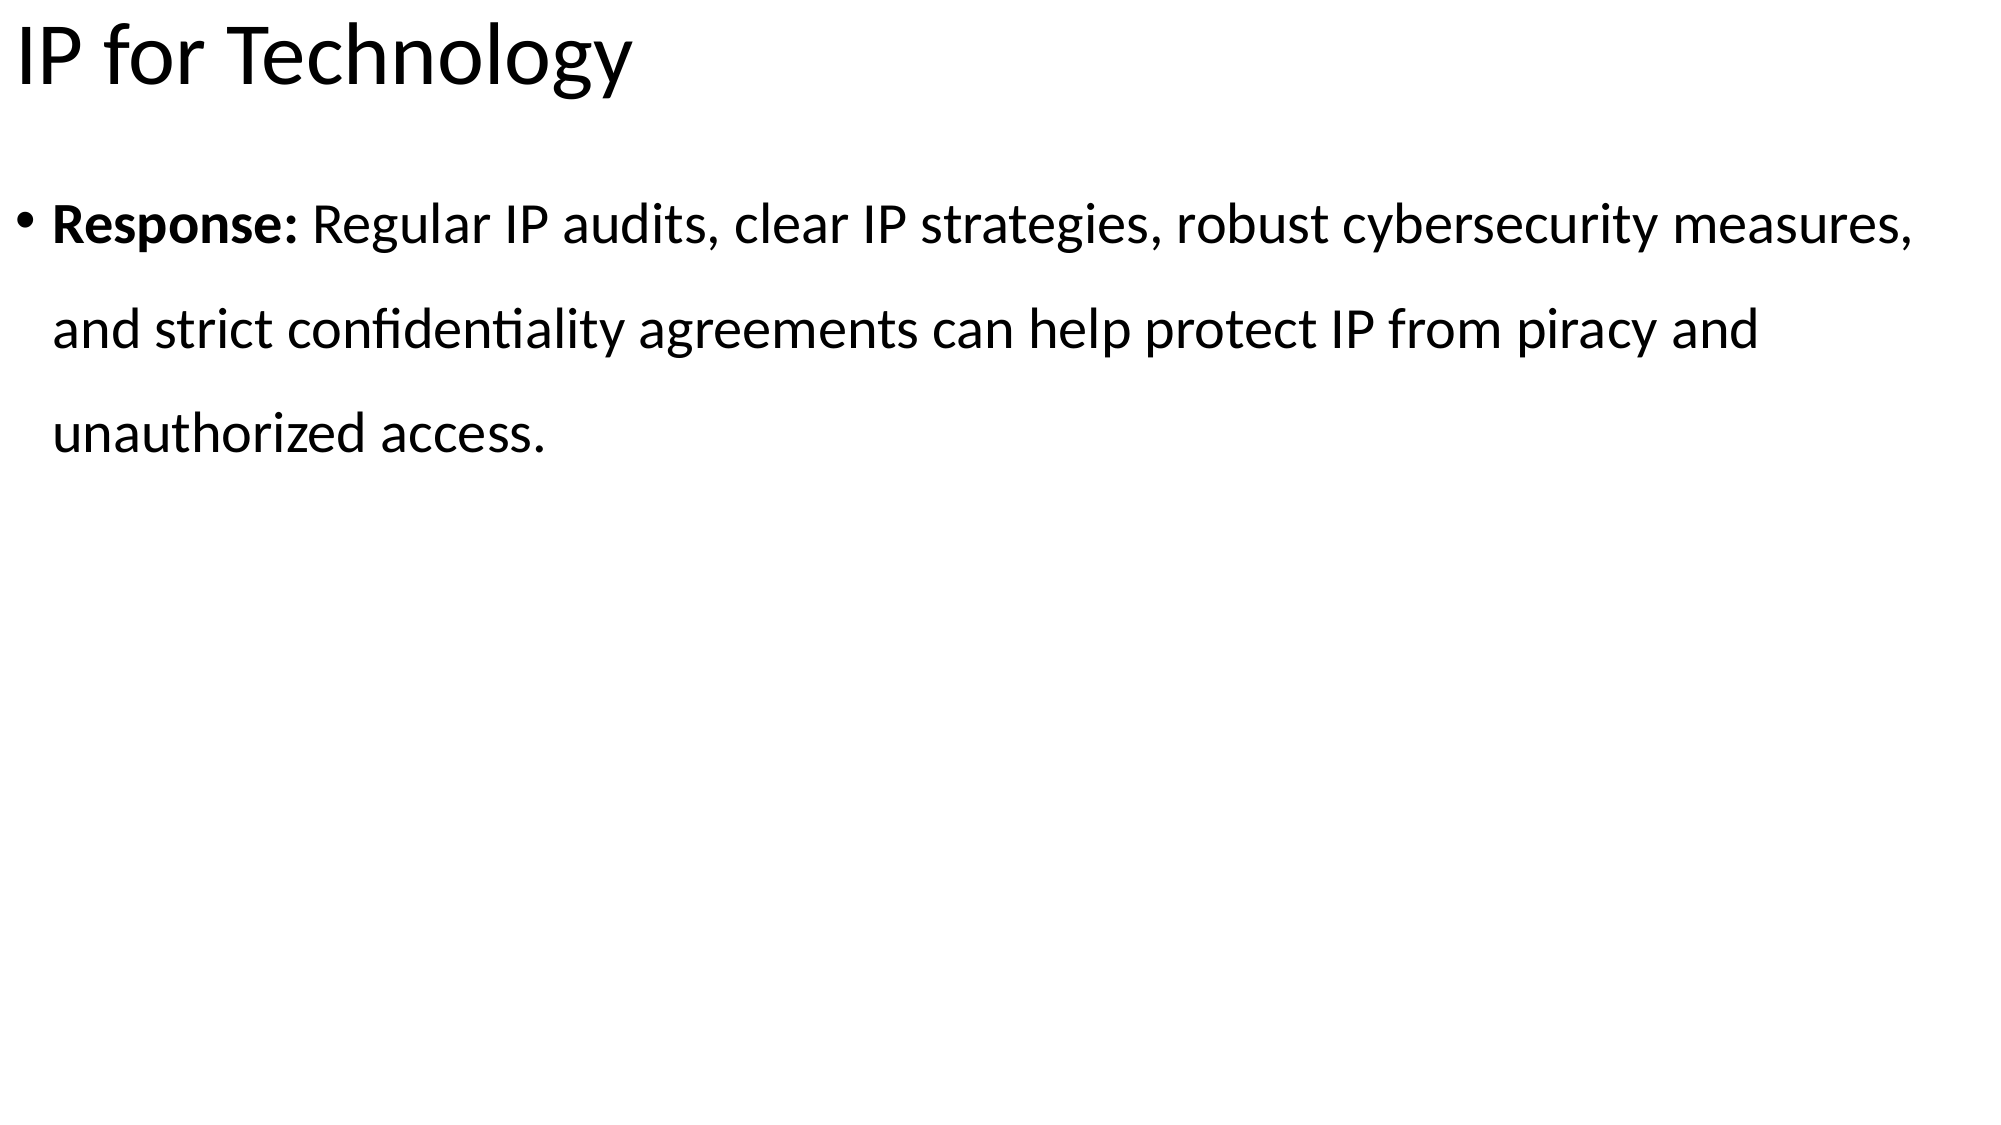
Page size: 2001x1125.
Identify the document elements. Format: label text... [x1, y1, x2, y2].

list Response: Regular IP audits, clear IP strategies, robust cybersecurity measures, and strict confidentiality agreements can help protect IP from piracy and unauthorized access. [0, 142, 2000, 1078]
title IP for Technology [0, 0, 2000, 112]
